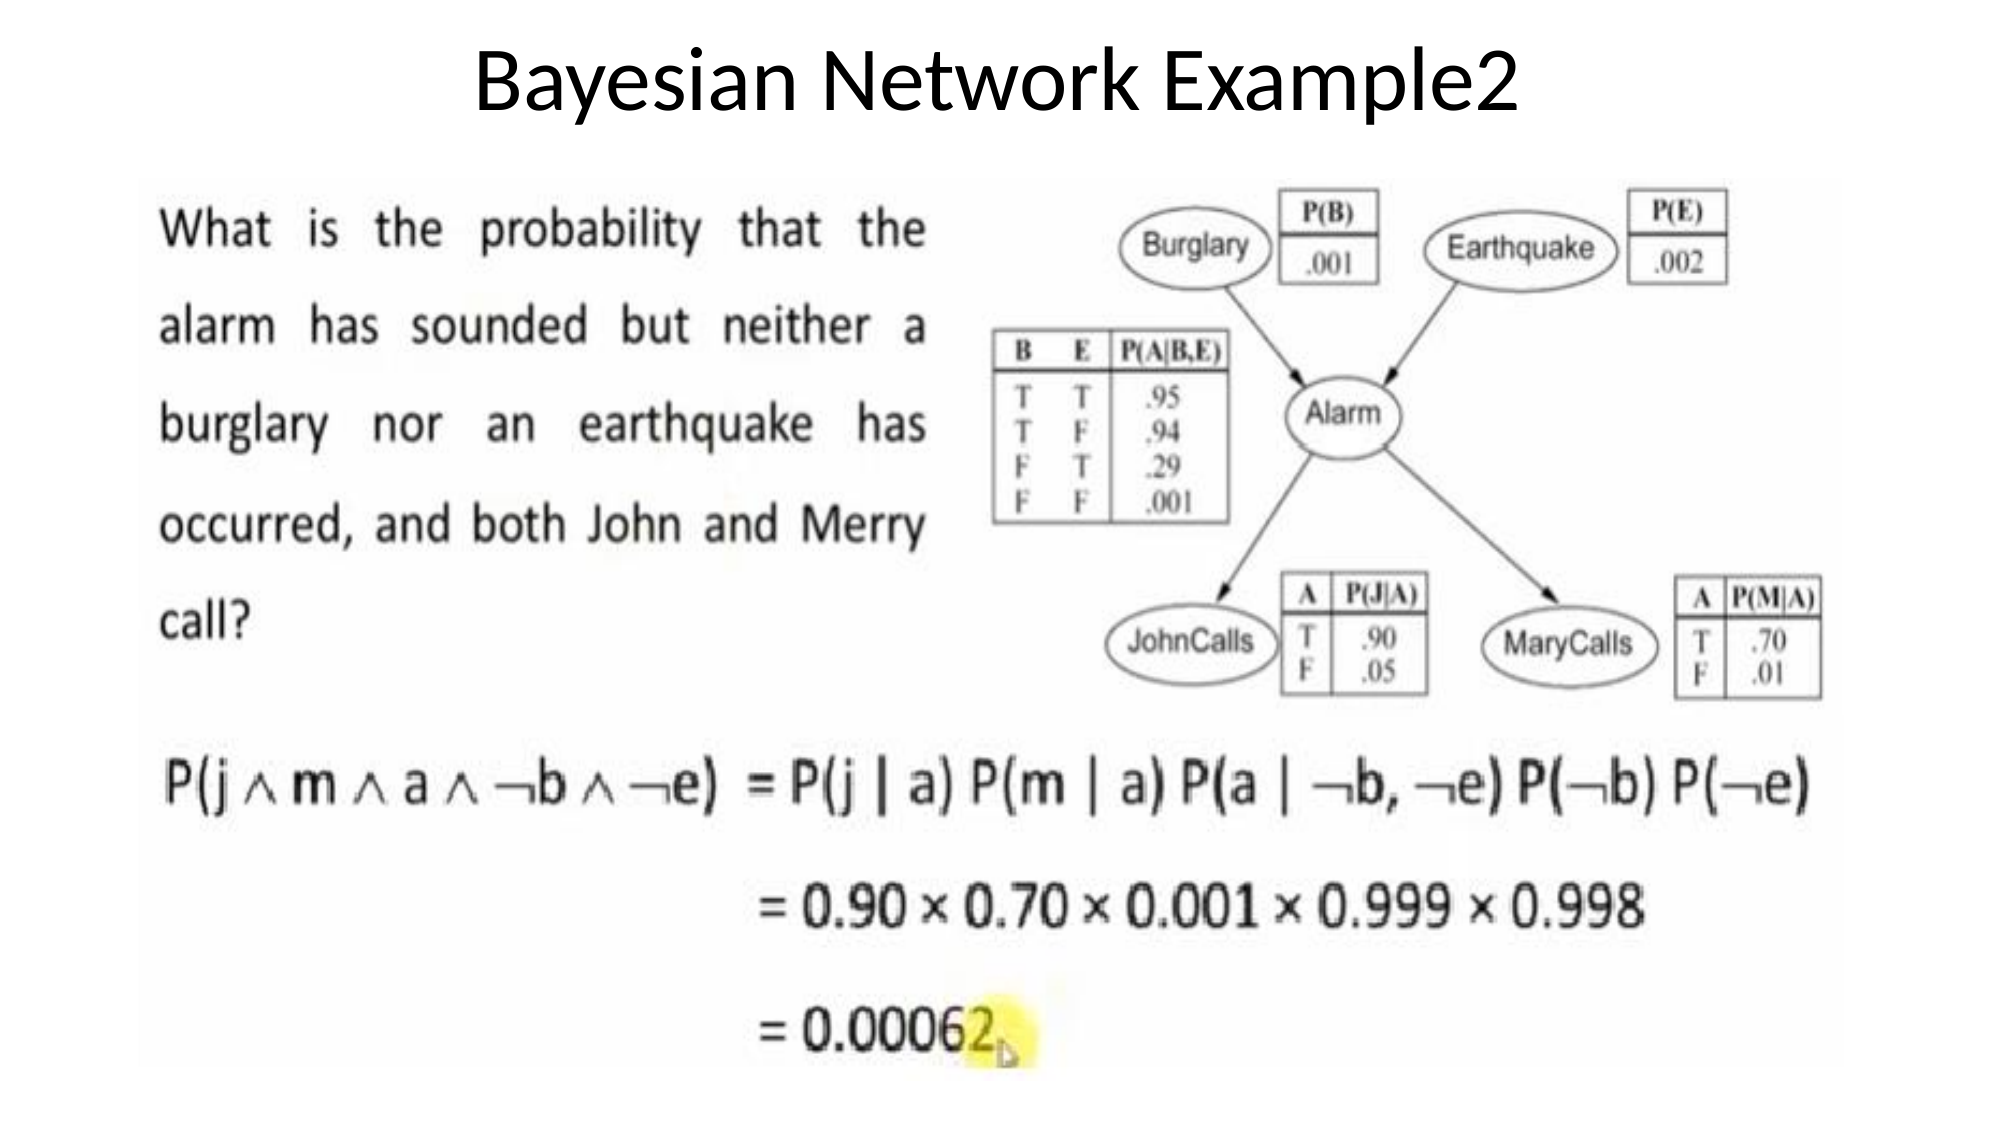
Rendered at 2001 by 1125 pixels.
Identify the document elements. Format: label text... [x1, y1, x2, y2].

title Bayesian Network Example2 [471, 16, 1529, 176]
picture [138, 178, 1844, 1081]
